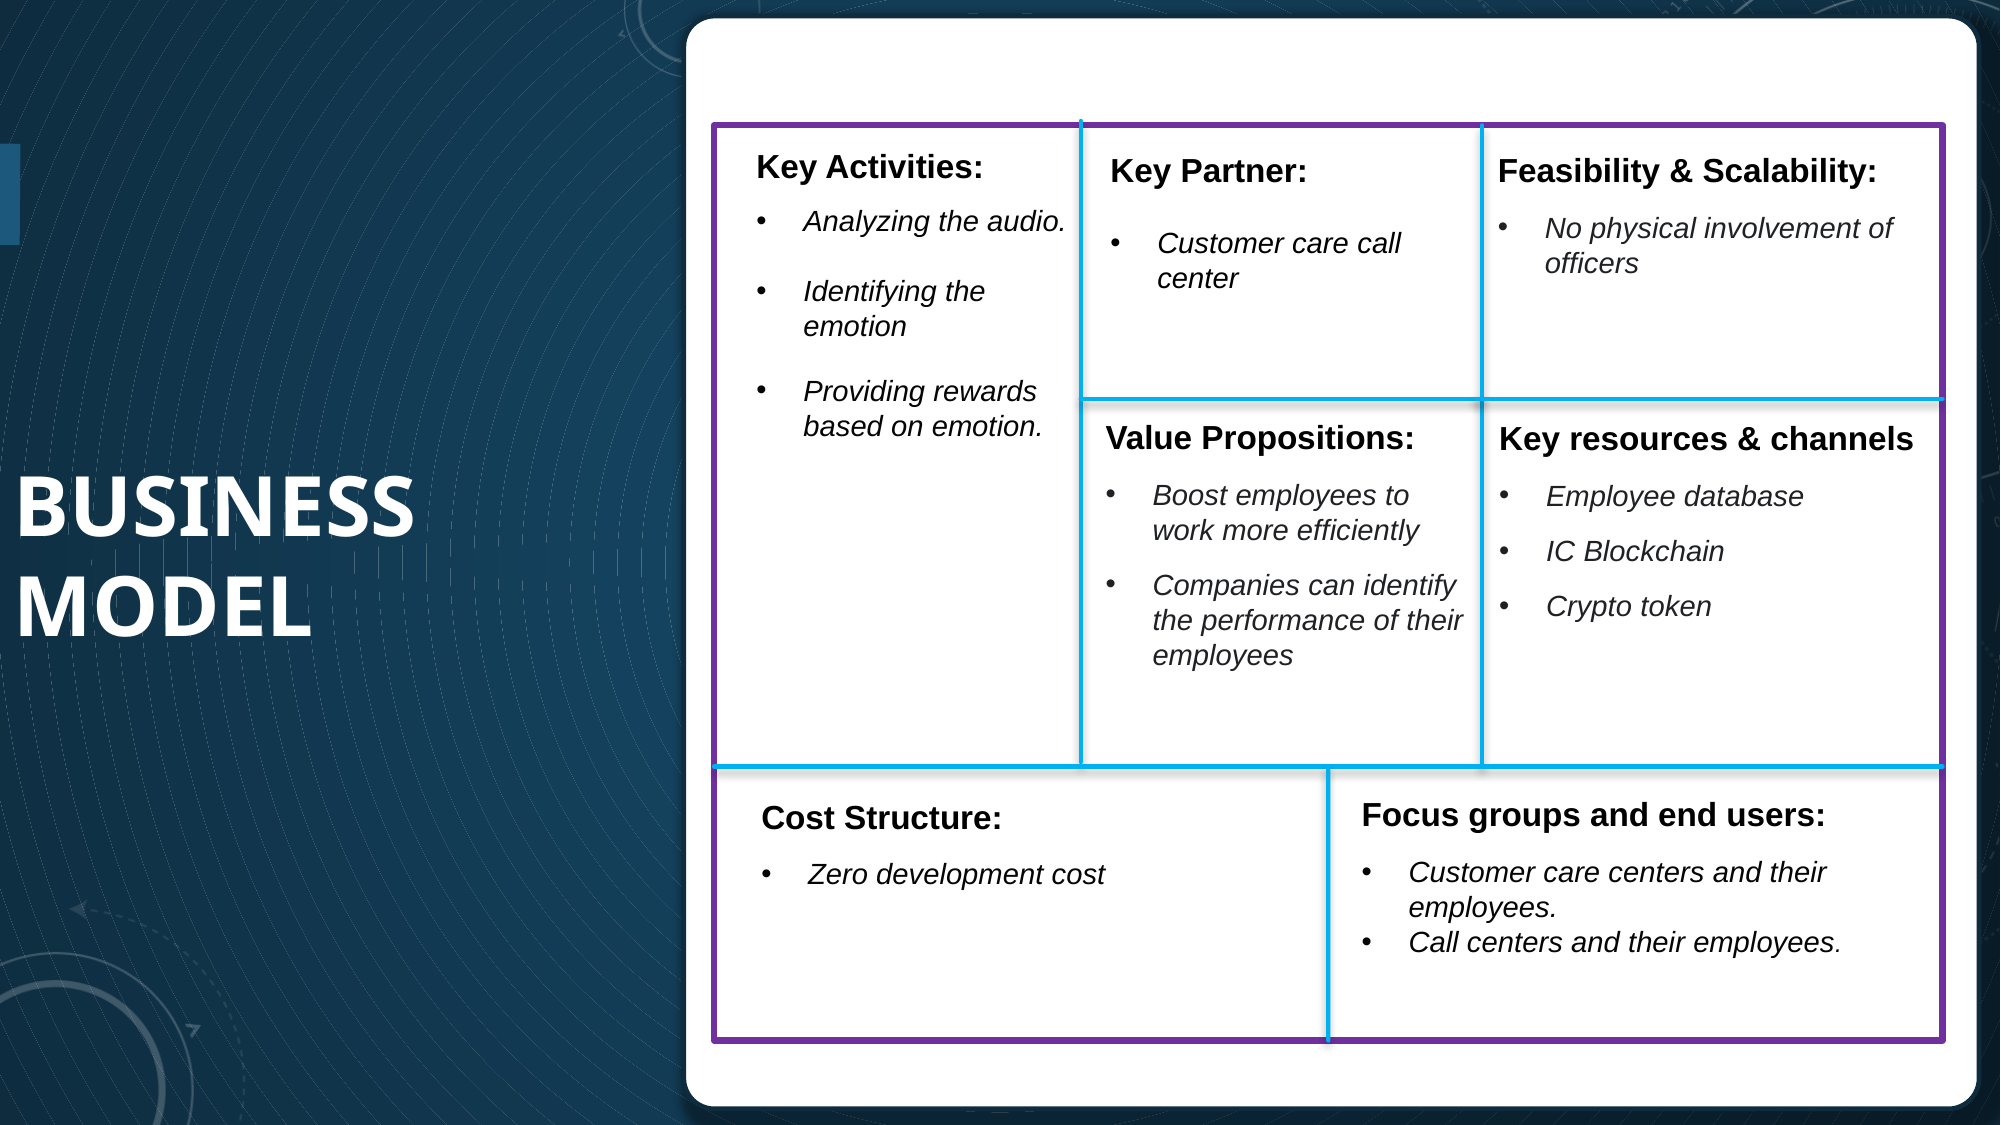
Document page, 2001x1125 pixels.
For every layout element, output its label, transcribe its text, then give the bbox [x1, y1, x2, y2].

picture [0, 0, 2000, 1125]
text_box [713, 120, 1957, 1041]
title Business model [0, 469, 677, 638]
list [683, 15, 1980, 1110]
